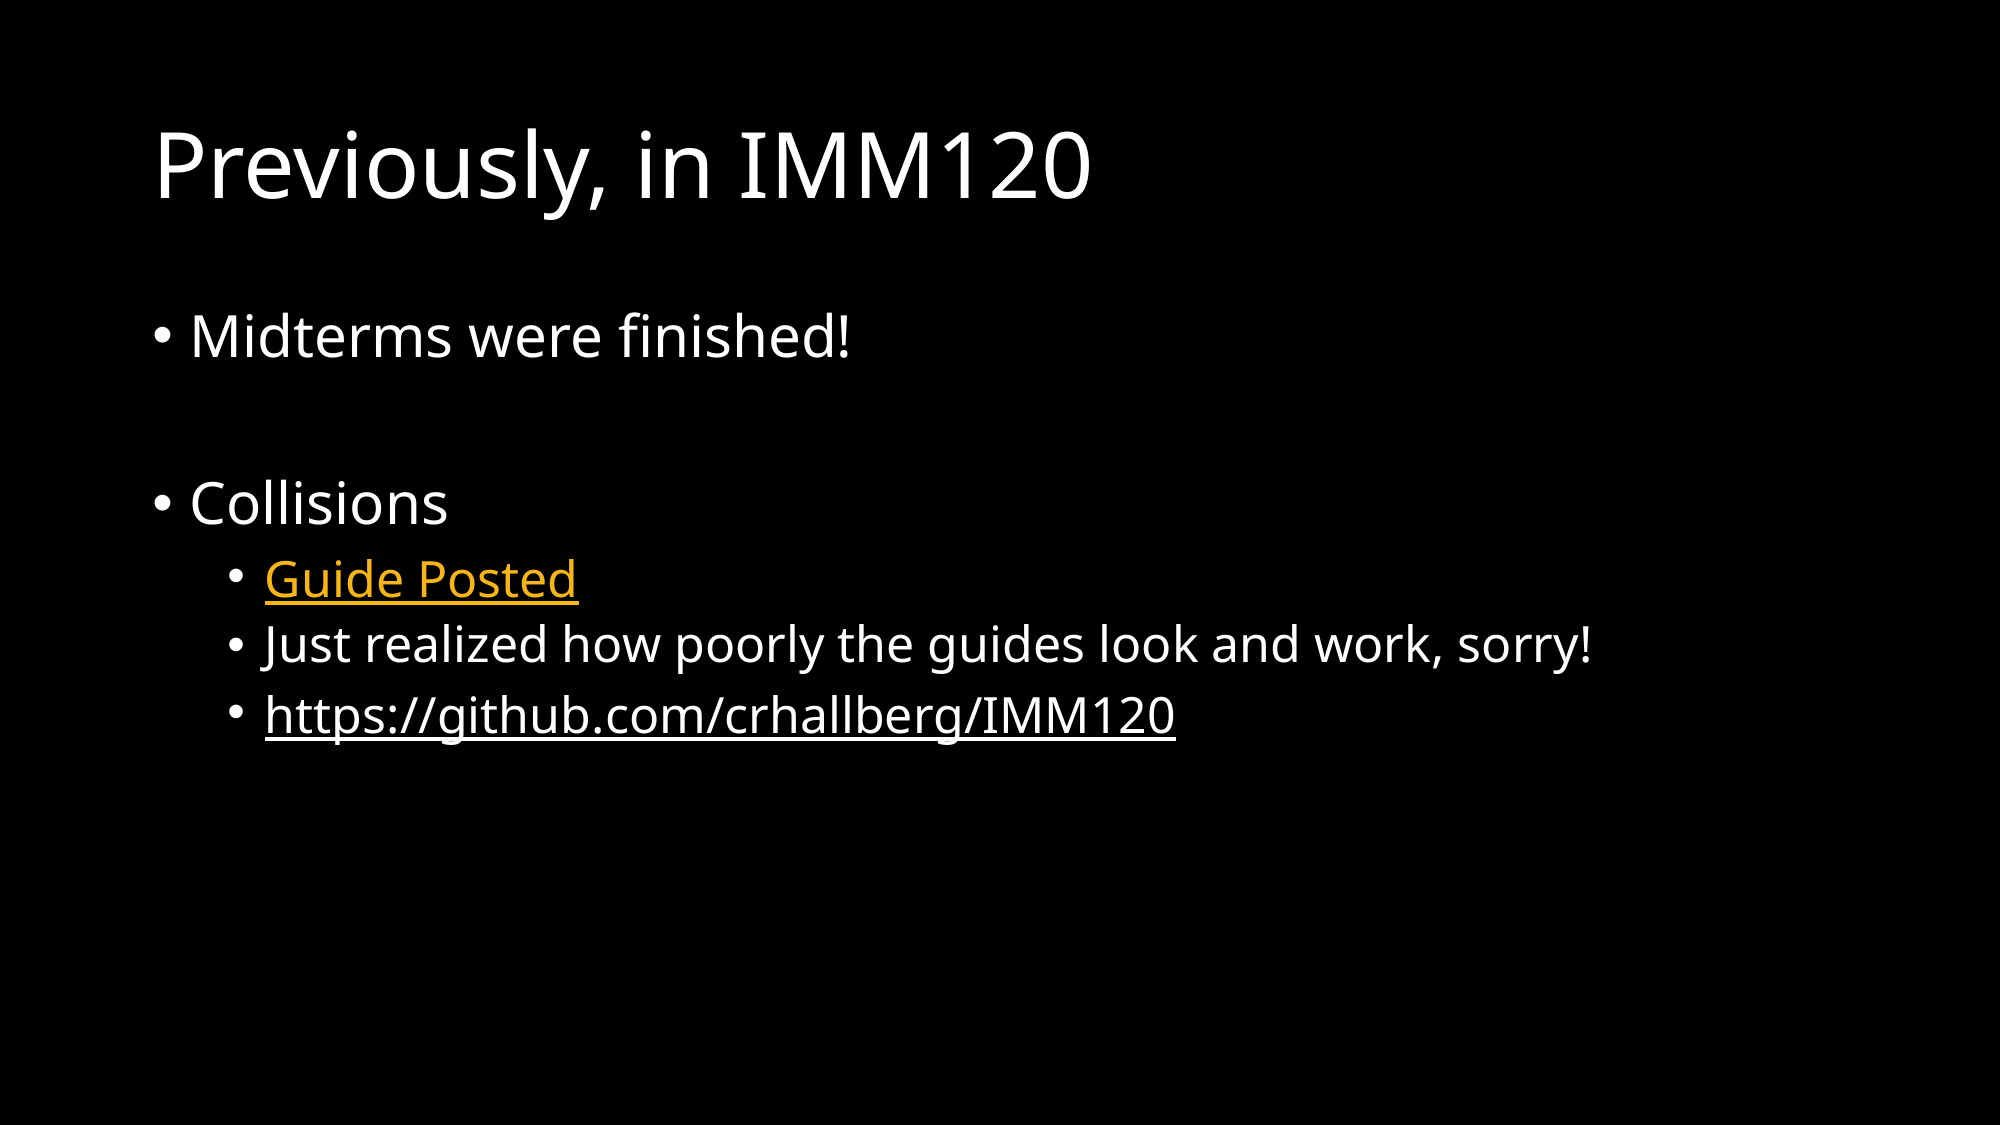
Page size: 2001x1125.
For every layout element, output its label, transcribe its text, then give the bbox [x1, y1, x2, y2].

title Previously, in IMM120 [137, 59, 1863, 278]
list Midterms were finished! Collisions Guide Posted Just realized how poorly the guides look and work, sorry! https://github.com/crhallberg/IMM120 [137, 299, 1863, 1014]
